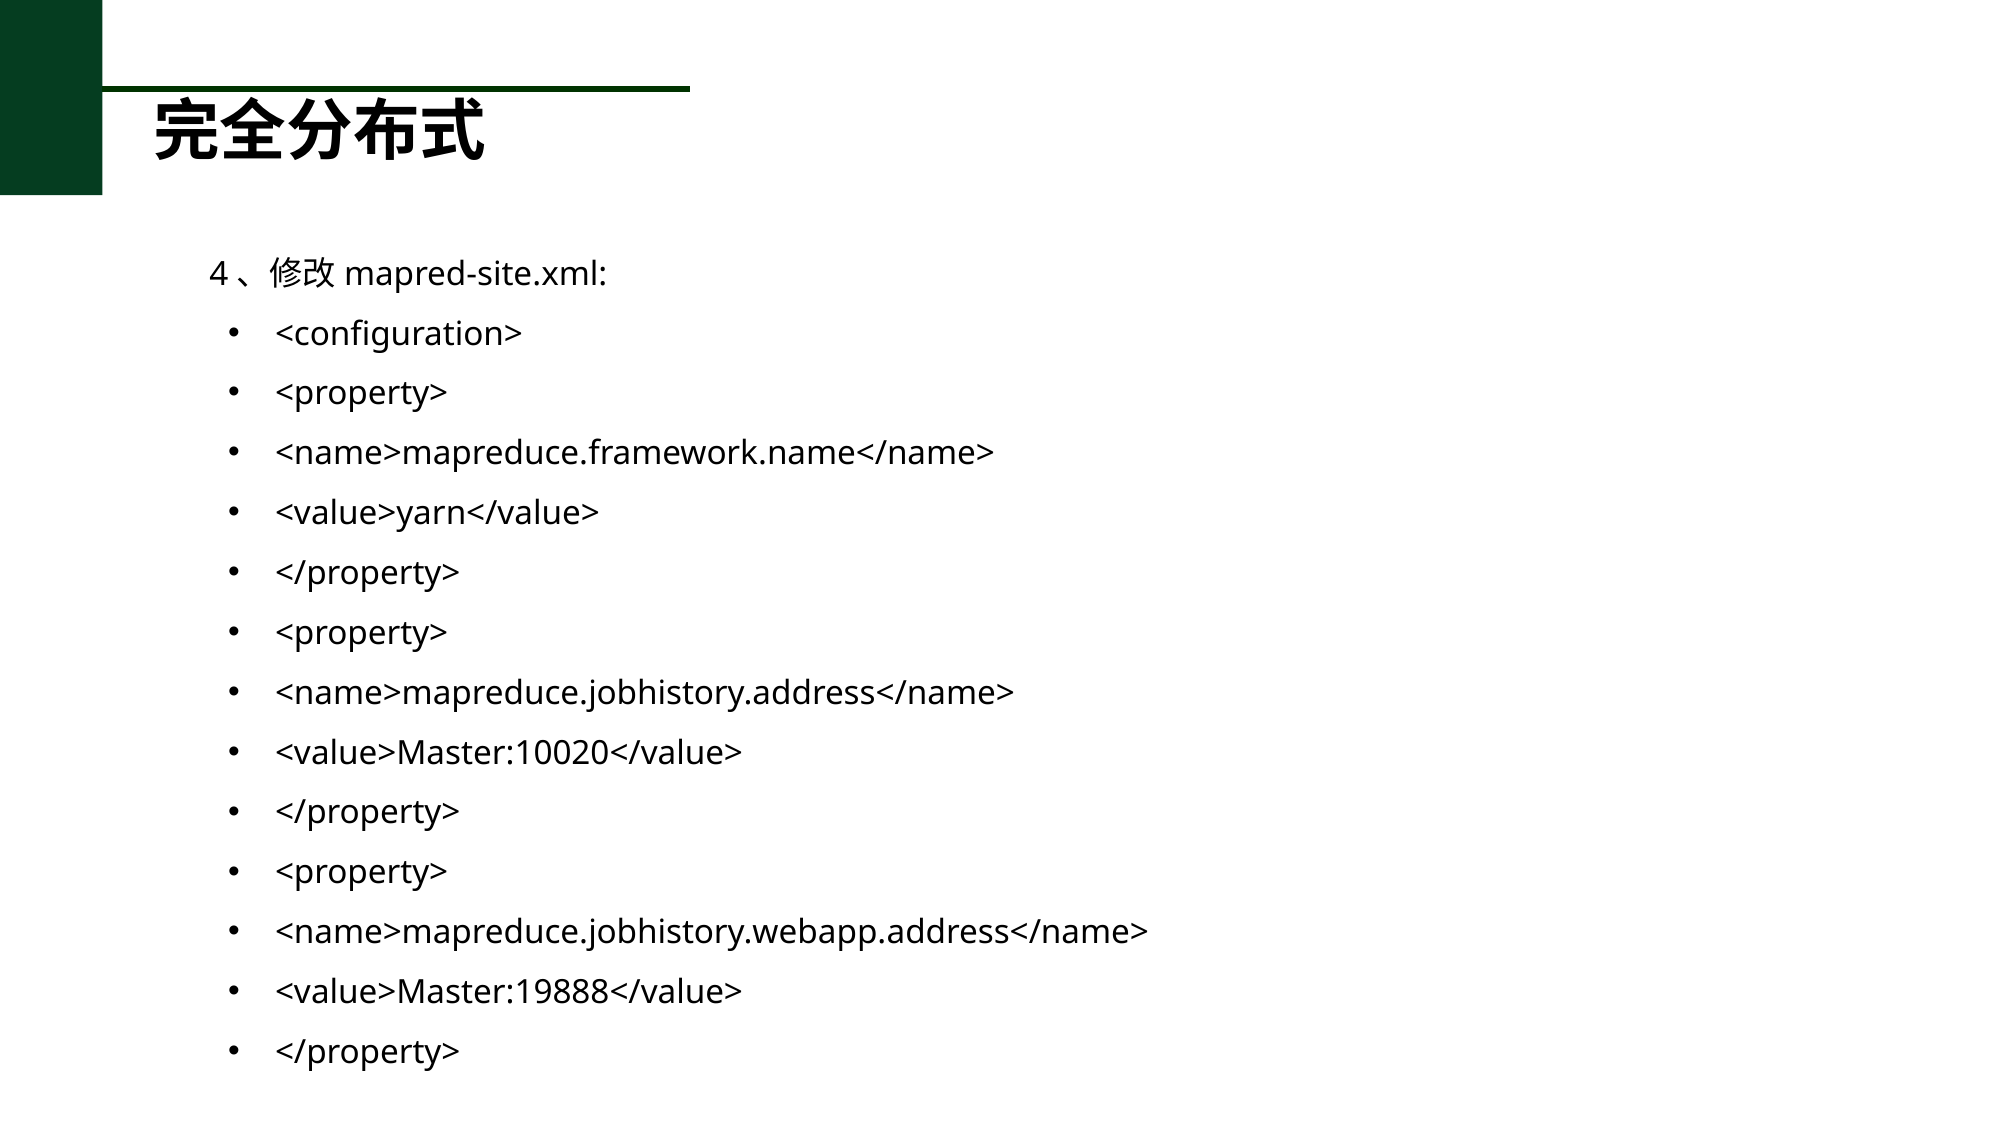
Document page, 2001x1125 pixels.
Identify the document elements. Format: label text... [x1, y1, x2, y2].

title 完全分布式 [138, 89, 764, 224]
text_box 4、修改mapred-site.xml: <configuration> <property> <name>mapreduce.framework.name</name> <value>yarn</value> </property> <property> <name>mapreduce.jobhistory.address</name> <value>Master:10020</value> </property> <property> <name>mapreduce.jobhistory.webapp.address</name> <value>Master:19888</value> </property> [138, 224, 1754, 1078]
